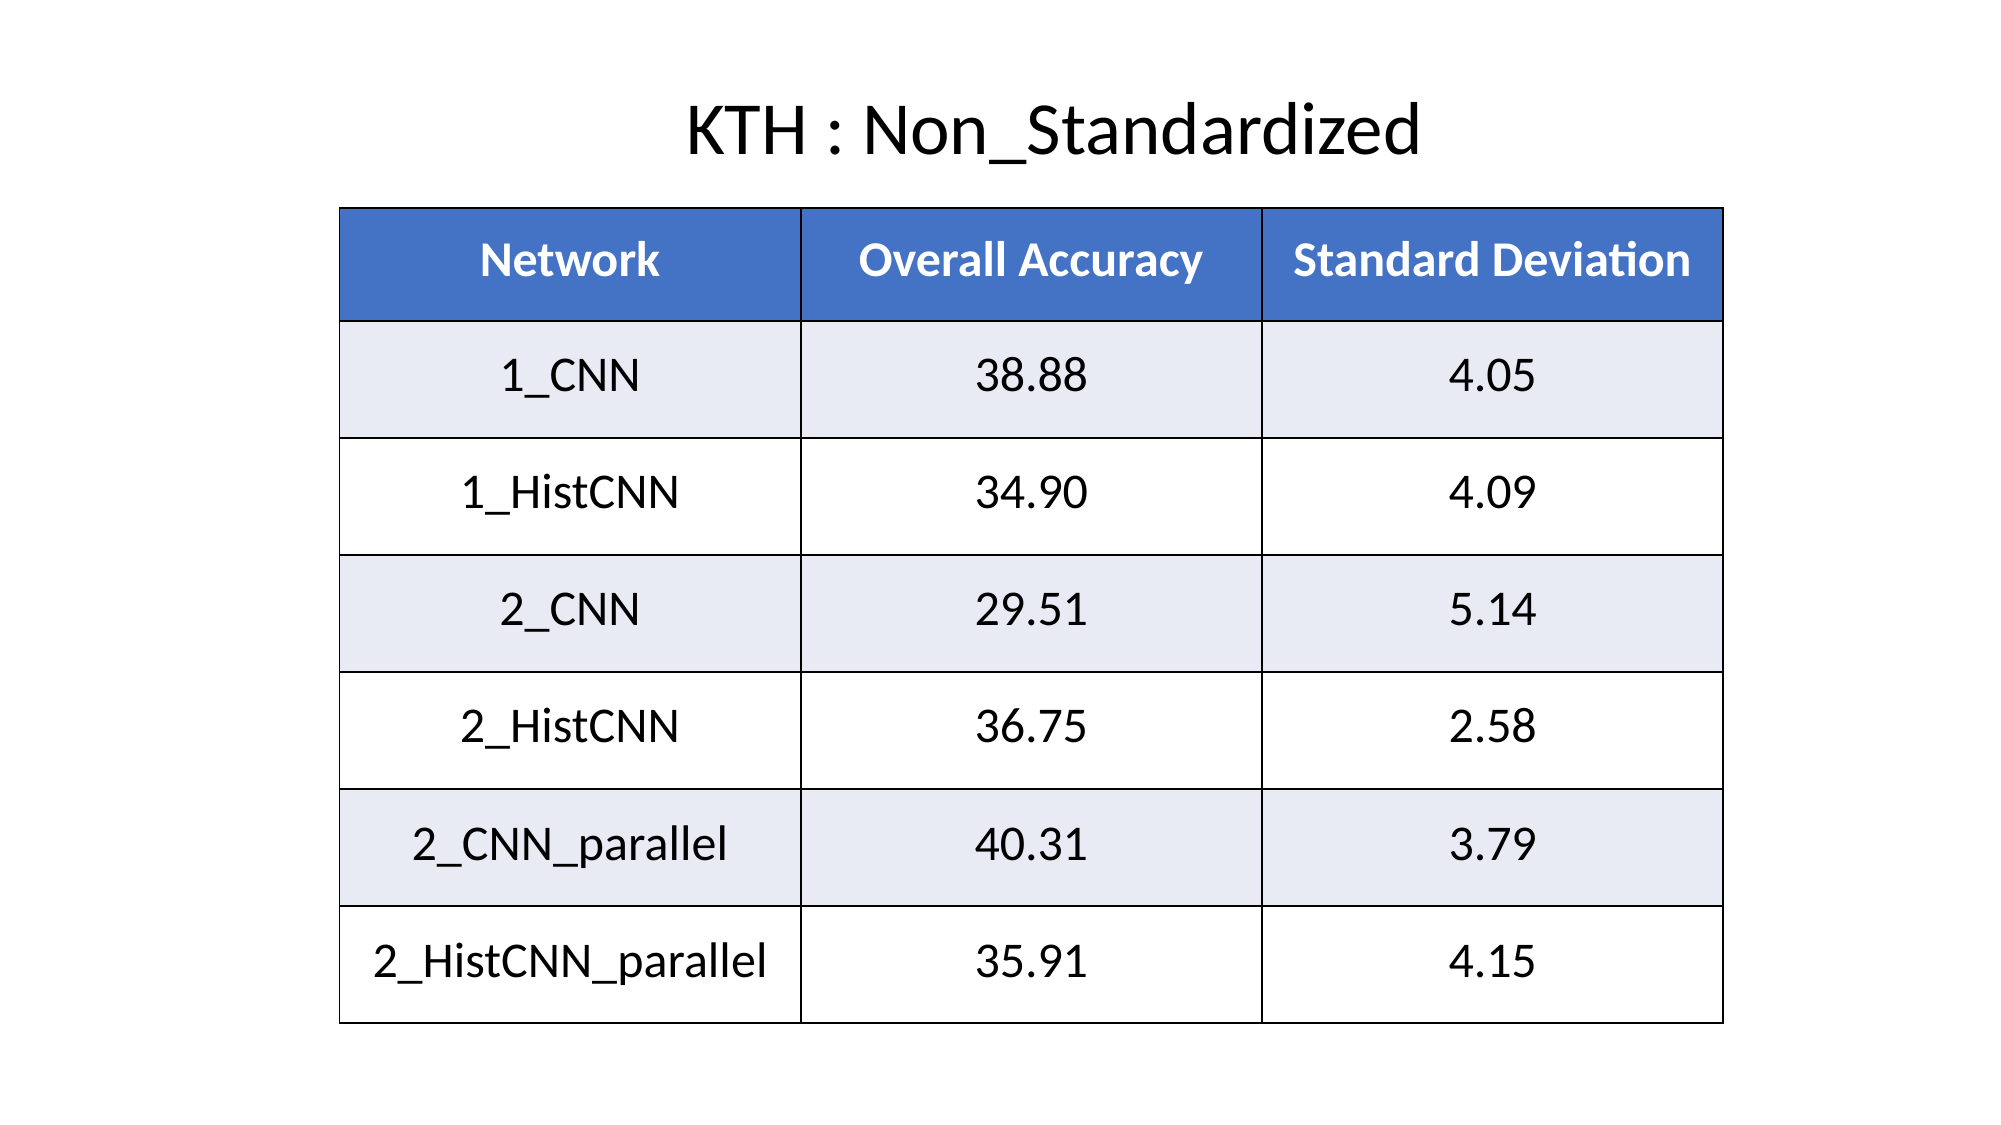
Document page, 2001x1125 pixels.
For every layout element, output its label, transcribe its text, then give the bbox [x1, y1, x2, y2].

table_header Standard Deviation [1263, 209, 1722, 320]
table_header Network [340, 209, 800, 320]
text_box KTH : Non_Standardized [671, 72, 1439, 177]
table_cell 2_CNN [340, 556, 800, 671]
table_cell 40.31 [802, 790, 1261, 905]
table_cell 5.14 [1263, 556, 1722, 671]
table_cell 38.88 [802, 322, 1261, 437]
table_cell 4.05 [1263, 322, 1722, 437]
table_cell 1_HistCNN [340, 439, 800, 554]
table_cell 34.90 [802, 439, 1261, 554]
table_cell 2_CNN_parallel [340, 790, 800, 905]
table_header Overall Accuracy [802, 209, 1261, 320]
table_cell 36.75 [802, 673, 1261, 788]
table_cell 2_HistCNN_parallel [340, 907, 800, 1022]
table_cell 1_CNN [340, 322, 800, 437]
table_cell 4.09 [1263, 439, 1722, 554]
table_cell 29.51 [802, 556, 1261, 671]
table_cell 3.79 [1263, 790, 1722, 905]
table_cell 2_HistCNN [340, 673, 800, 788]
table_cell 4.15 [1263, 907, 1722, 1022]
table_cell 2.58 [1263, 673, 1722, 788]
table_cell 35.91 [802, 907, 1261, 1022]
